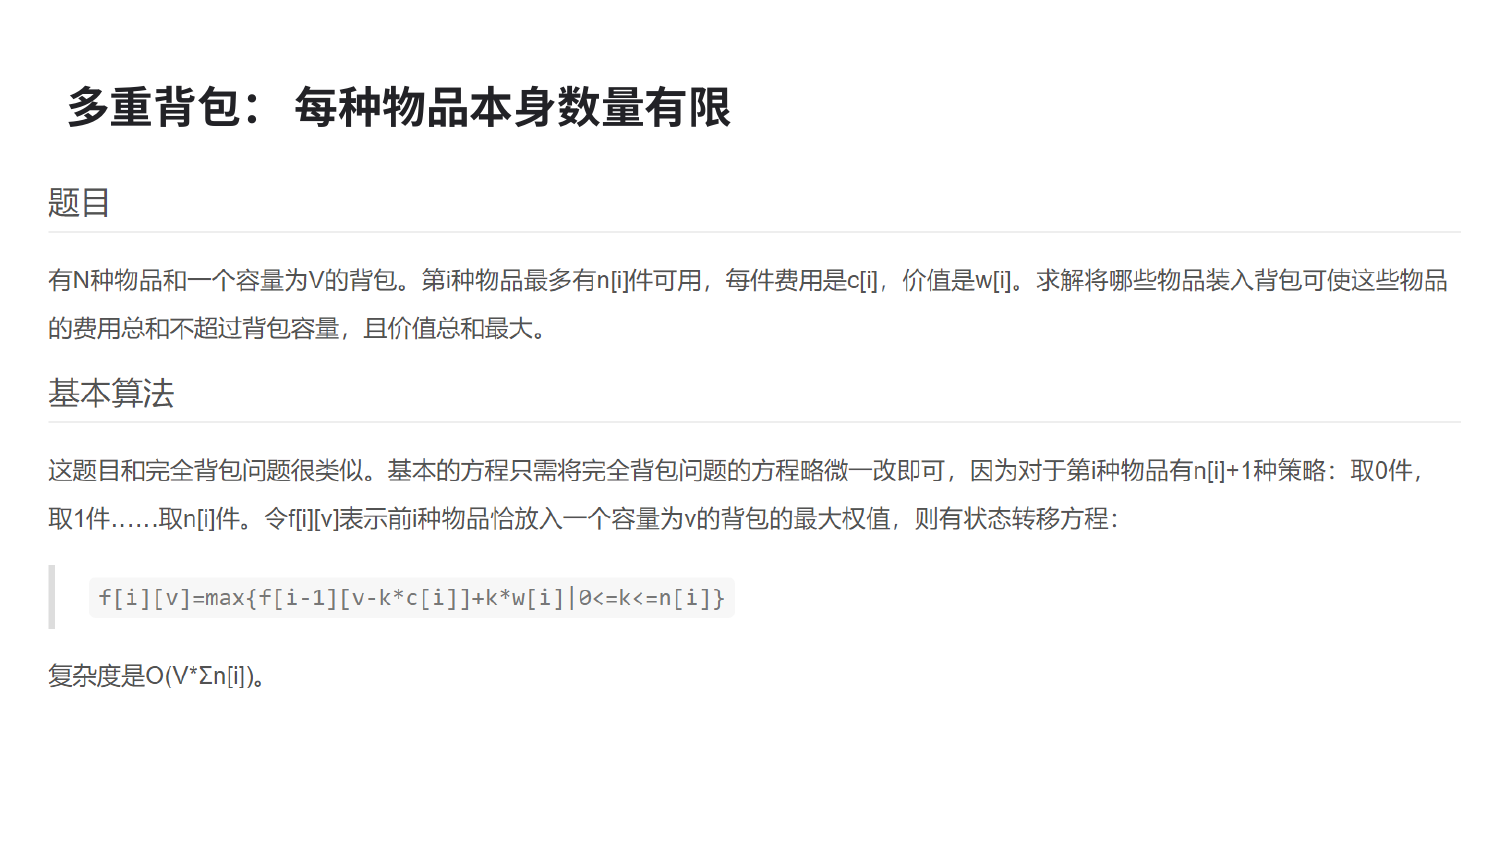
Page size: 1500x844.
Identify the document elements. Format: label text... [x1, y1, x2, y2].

picture [24, 163, 1476, 701]
title 多重背包： 每种物品本身数量有限 [51, 57, 1449, 152]
